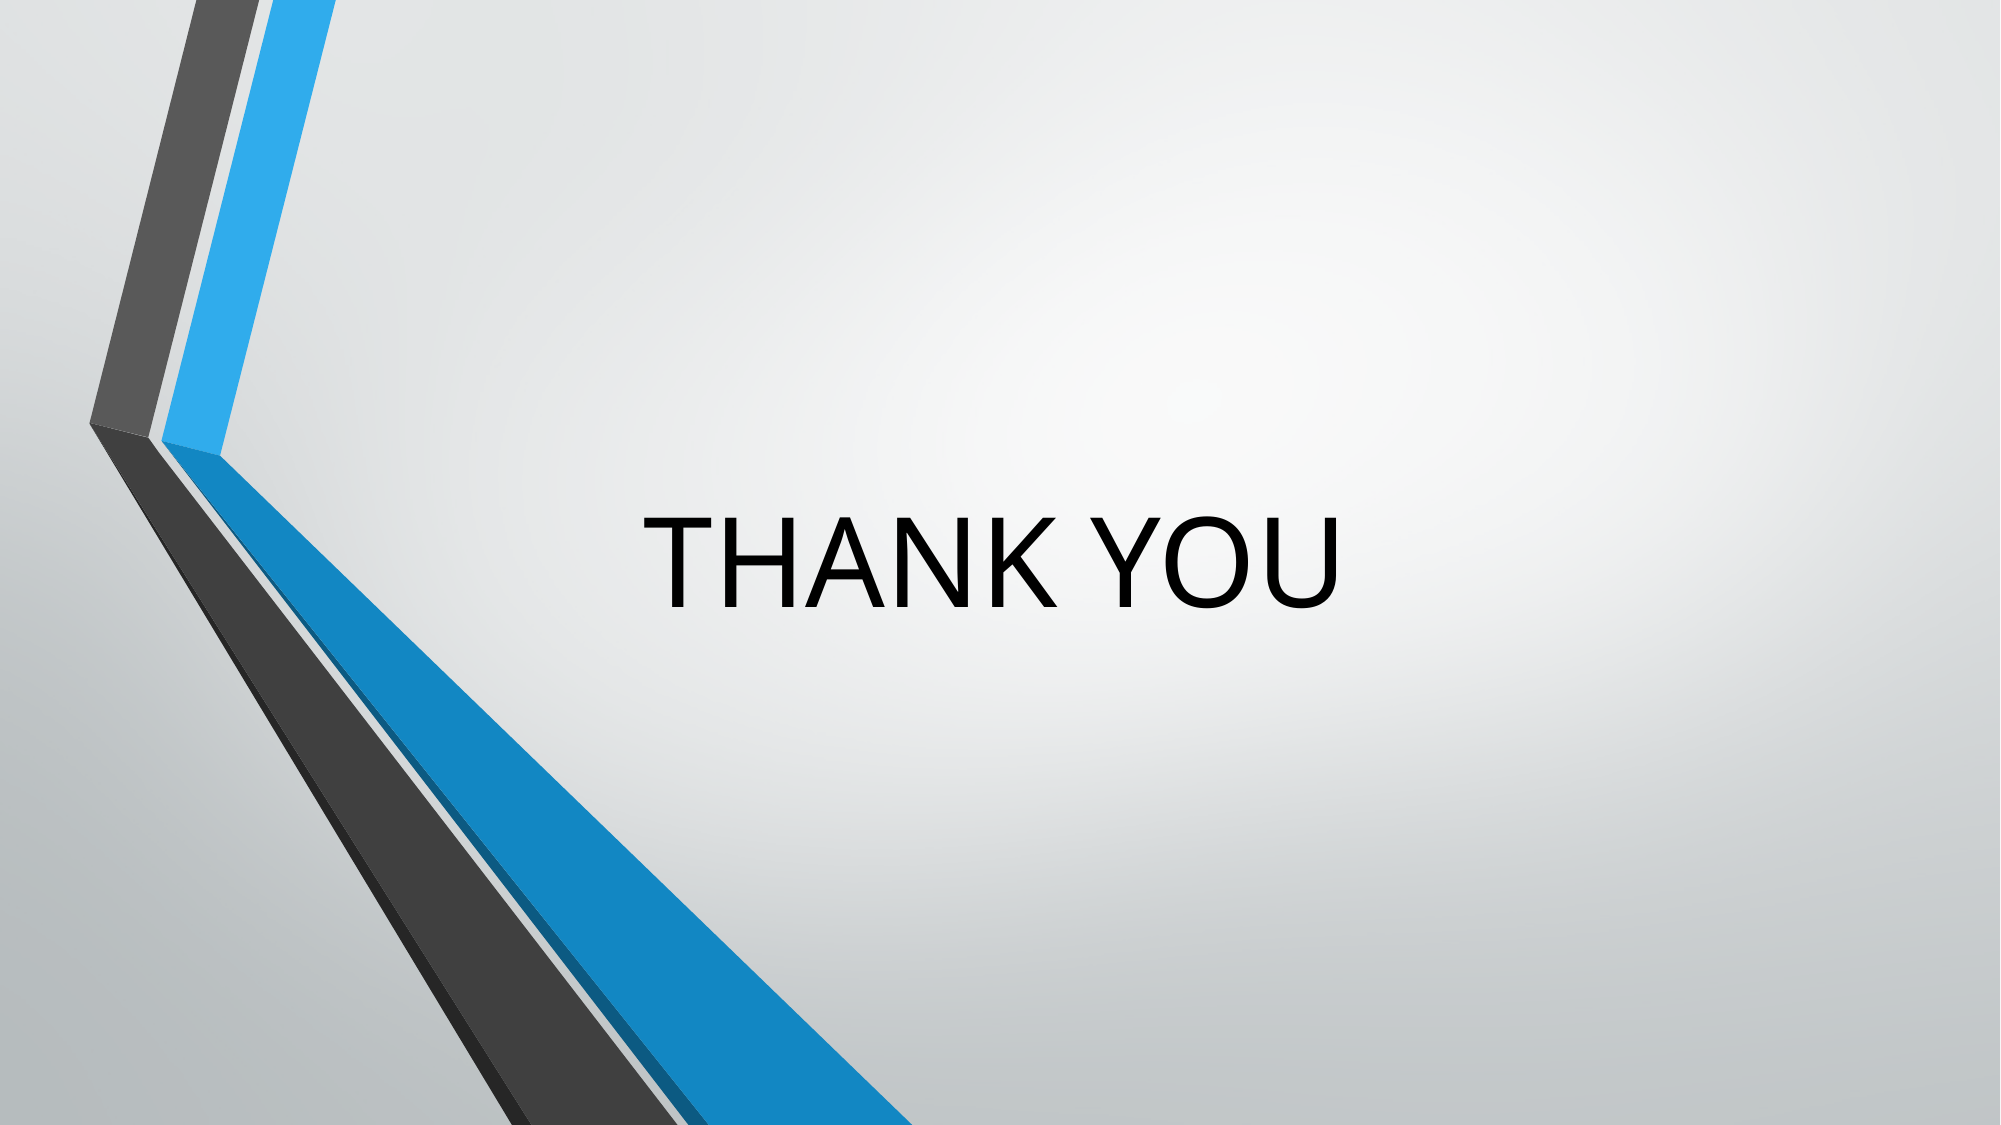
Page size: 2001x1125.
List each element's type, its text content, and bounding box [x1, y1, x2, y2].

title THANK YOU [0, 211, 1364, 641]
